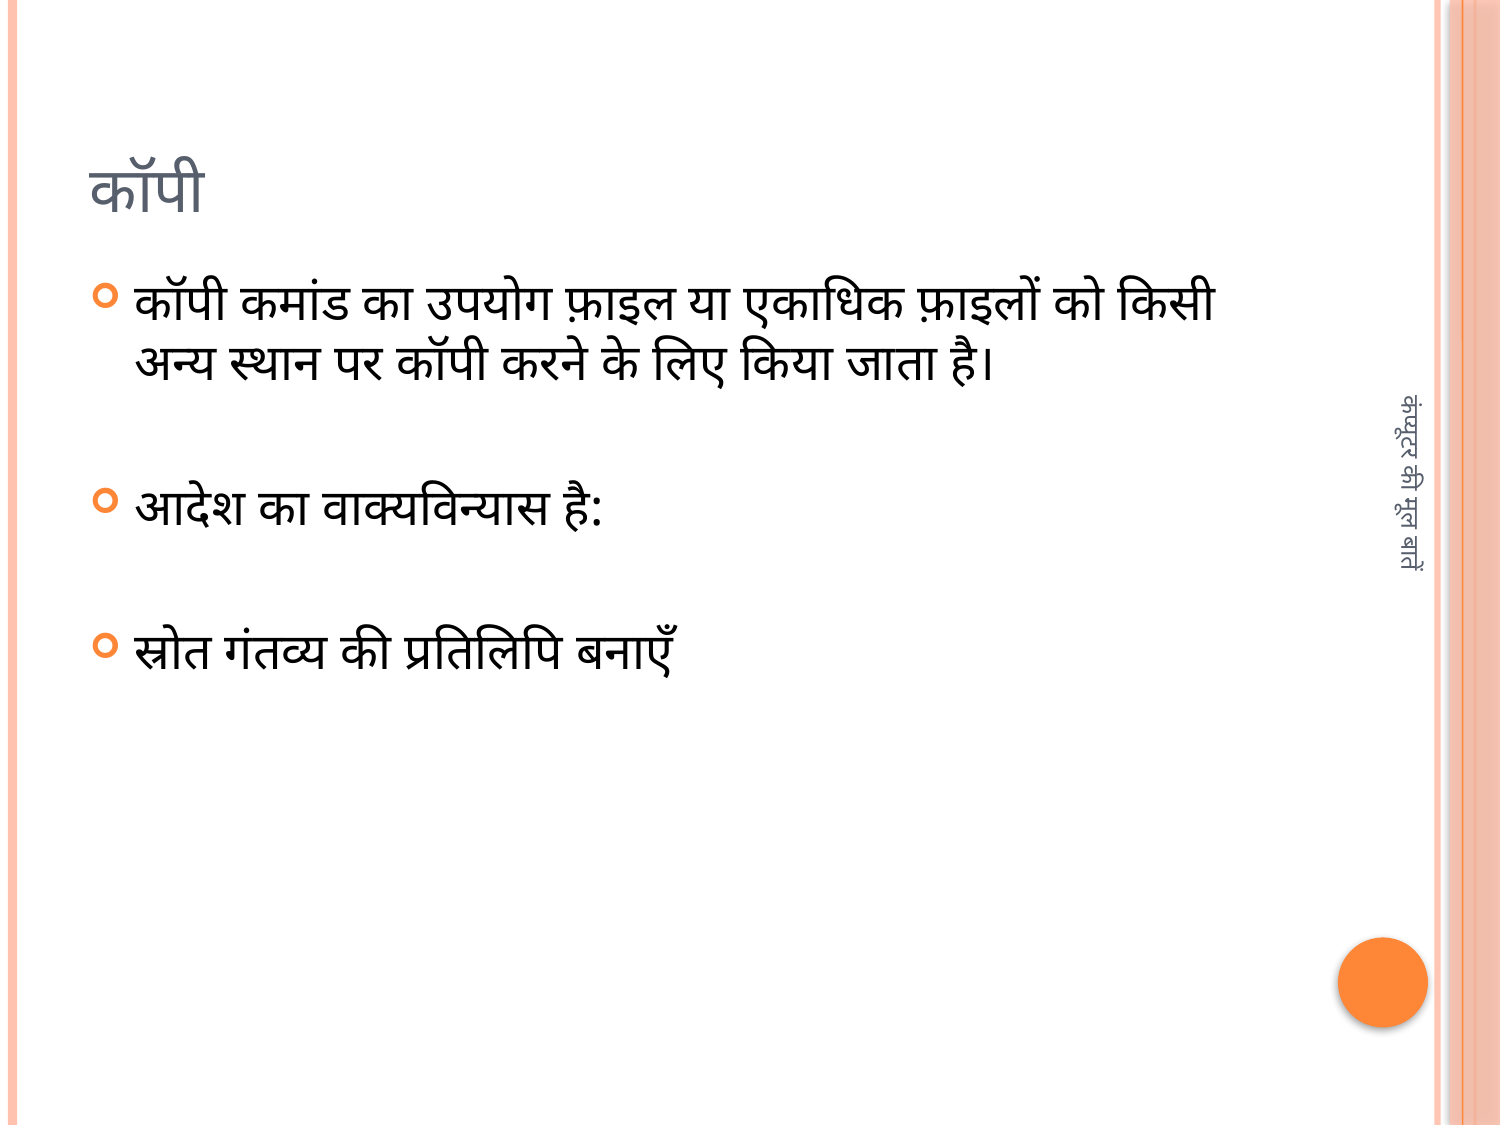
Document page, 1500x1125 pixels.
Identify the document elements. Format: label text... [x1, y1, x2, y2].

title कॉपी [75, 45, 1300, 233]
list कॉपी कमांड का उपयोग फ़ाइल या एकाधिक फ़ाइलों को किसी अन्य स्थान पर कॉपी करने के लिए किया जाता है। आदेश का वाक्यविन्यास है: स्रोत गंतव्य की प्रतिलिपि बनाएँ [75, 262, 1300, 1062]
footer कंप्यूटर की मूल बातें [1379, 380, 1440, 906]
slide_number [1333, 940, 1434, 1027]
